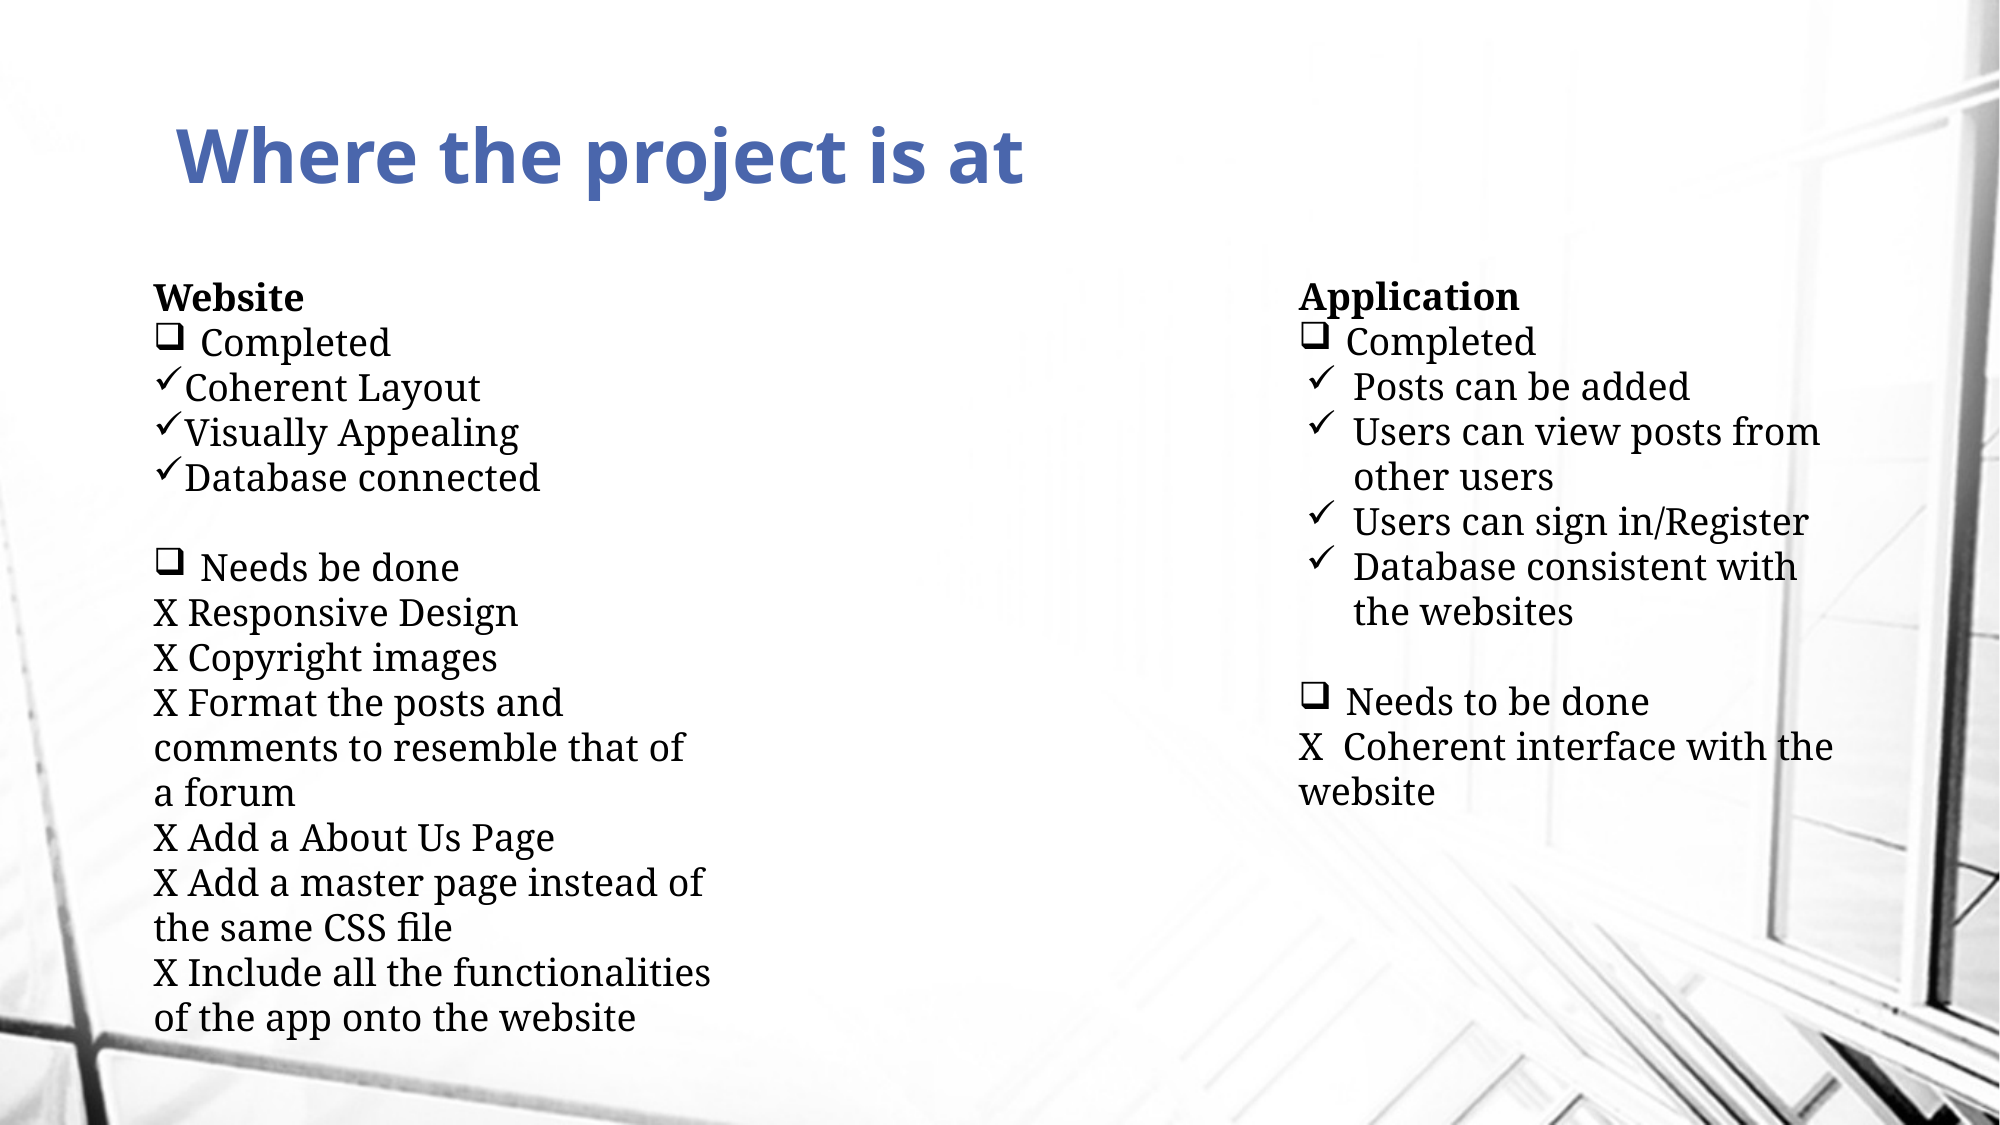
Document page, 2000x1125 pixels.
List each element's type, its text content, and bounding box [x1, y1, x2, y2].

picture [0, 0, 2000, 1125]
text_box Application Completed Posts can be added Users can view posts from other users Users can sign in/Register Database consistent with the websites Needs to be done Coherent interface with the website [1283, 265, 1851, 911]
title Where the project is at [161, 30, 1586, 206]
text_box Website Completed Coherent Layout Visually Appealing Database connected Needs be done Responsive Design Copyright images Format the posts and comments to resemble that of a forum Add a About Us Page Add a master page instead of the same CSS file Include all the functionalities of the app onto the website [137, 266, 728, 1092]
